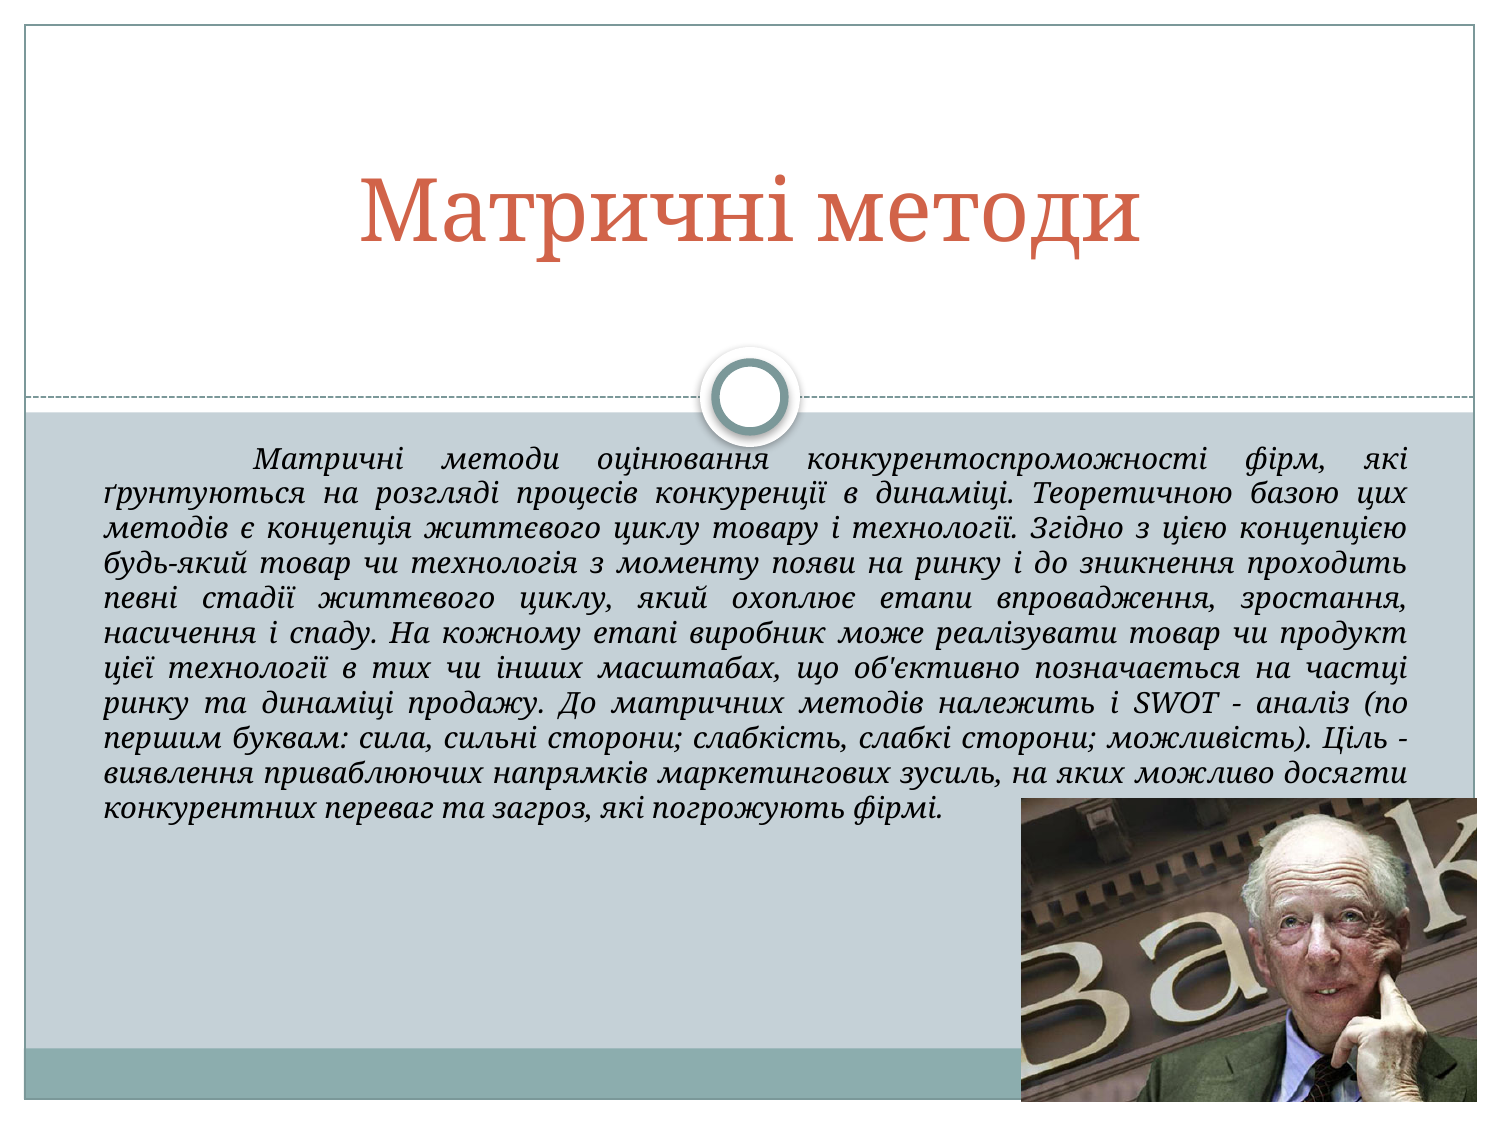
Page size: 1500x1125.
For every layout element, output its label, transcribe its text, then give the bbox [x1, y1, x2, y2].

title Матричні методи [112, 62, 1388, 350]
picture [1021, 798, 1477, 1103]
text_box Матричні методи оцінювання конкурентоспроможності фірм, які ґрунтуються на розгляді процесів конкуренції в динаміці. Теоретичною базою цих методів є концепція життєвого циклу товару і технології. Згідно з цією концепцією будь-який товар чи технологія з моменту появи на ринку і до зникнення проходить певні стадії життєвого циклу, який охоплює етапи впровадження, зростання, насичення і спаду. На кожному етапі виробник може реалізувати товар чи продукт цієї технології в тих чи інших масштабах, що об'єктивно позначається на частці ринку та динаміці продажу. До матричних методів належить і SWOT - аналіз (по першим буквам: сила, сильні сторони; слабкість, слабкі сторони; можливість). Ціль - виявлення приваблюючих напрямків маркетингових зусиль, на яких можливо досягти конкурентних переваг та загроз, які погрожують фірмі. [88, 432, 1424, 832]
